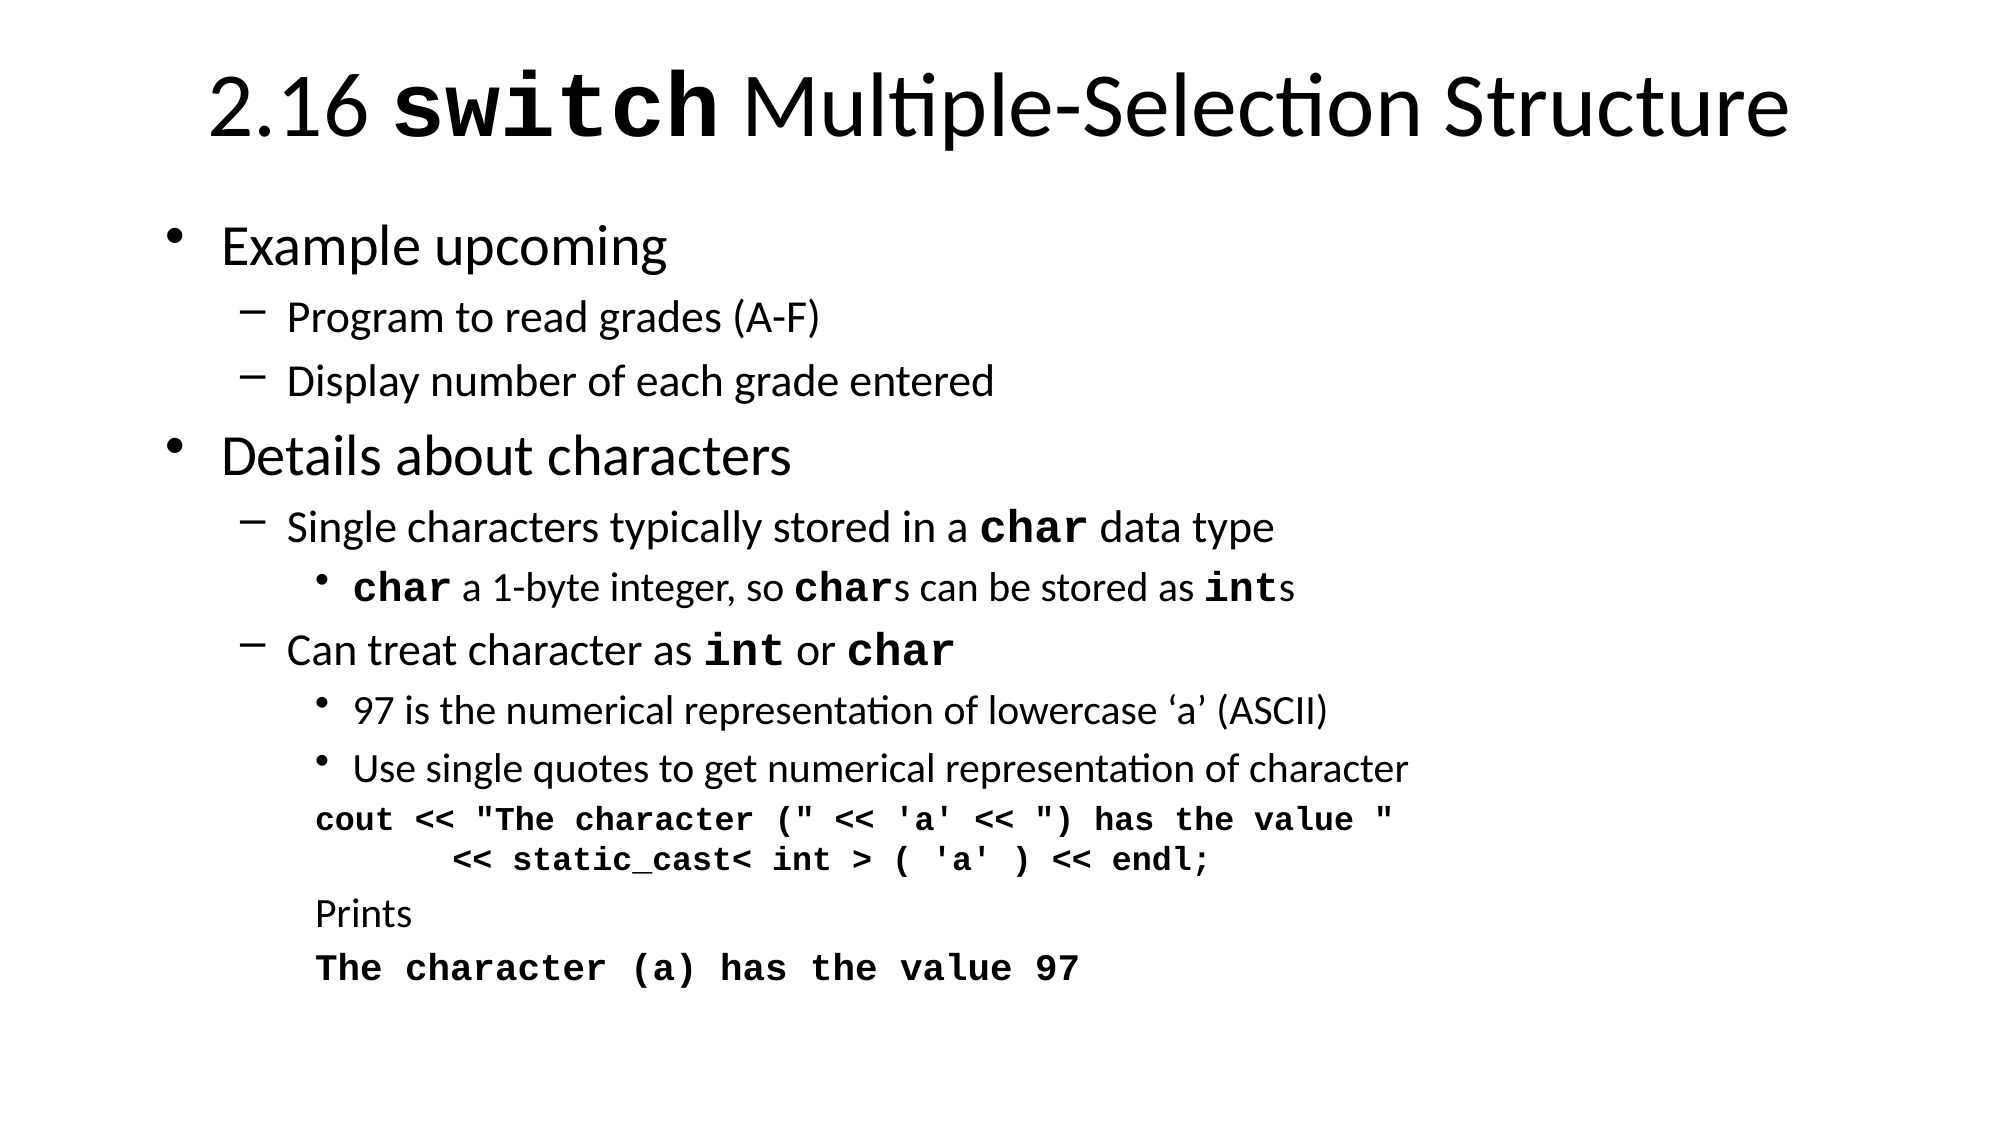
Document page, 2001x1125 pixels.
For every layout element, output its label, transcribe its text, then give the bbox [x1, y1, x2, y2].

title 2.16 switch Multiple-Selection Structure [150, 12, 1850, 188]
list Example upcoming Program to read grades (A-F) Display number of each grade entered Details about characters Single characters typically stored in a char data type char a 1-byte integer, so chars can be stored as ints Can treat character as int or char 97 is the numerical representation of lowercase ‘a’ (ASCII) Use single quotes to get numerical representation of character cout << "The character (" << 'a' << ") has the value " << static_cast< int > ( 'a' ) << endl; Prints The character (a) has the value 97 [150, 200, 1850, 1063]
